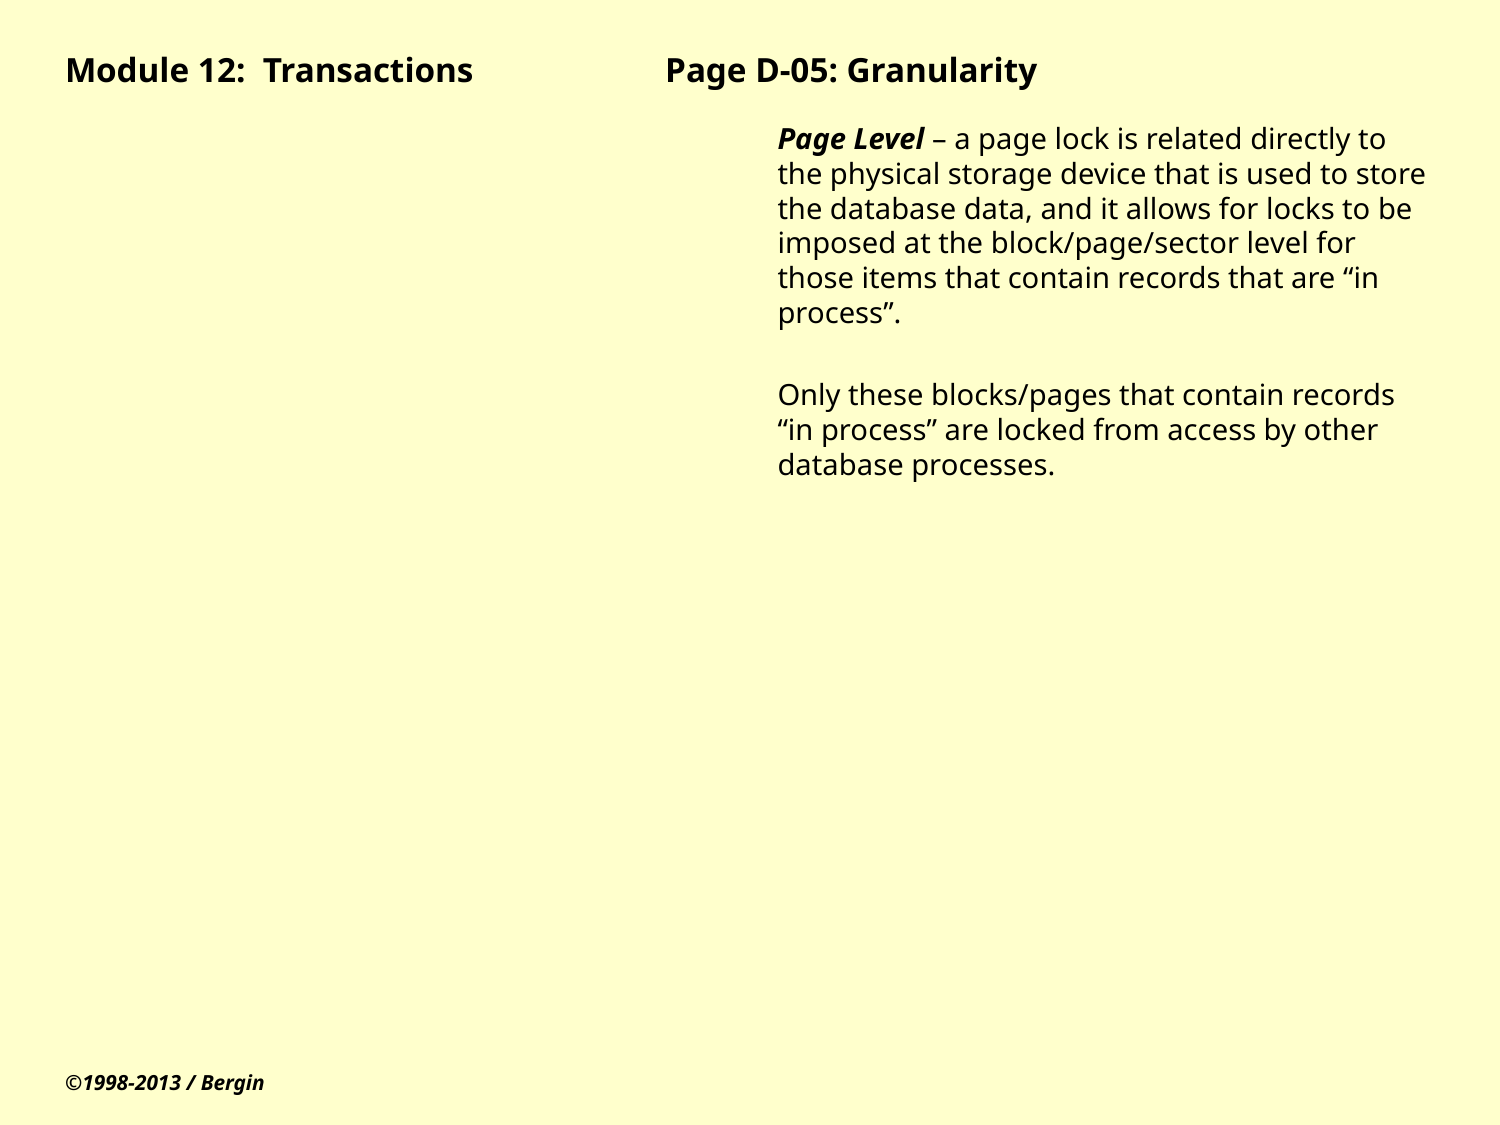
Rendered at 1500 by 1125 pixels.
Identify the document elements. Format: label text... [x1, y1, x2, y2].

slide_number ©1998-2013 / Bergin [50, 1062, 425, 1100]
title Module 12: Transactions Page D-05: Granularity [50, 37, 1450, 100]
list Page Level – a page lock is related directly to the physical storage device that is used to store the database data, and it allows for locks to be imposed at the block/page/sector level for those items that contain records that are “in process”. Only these blocks/pages that contain records “in process” are locked from access by other database processes. [762, 112, 1450, 1050]
